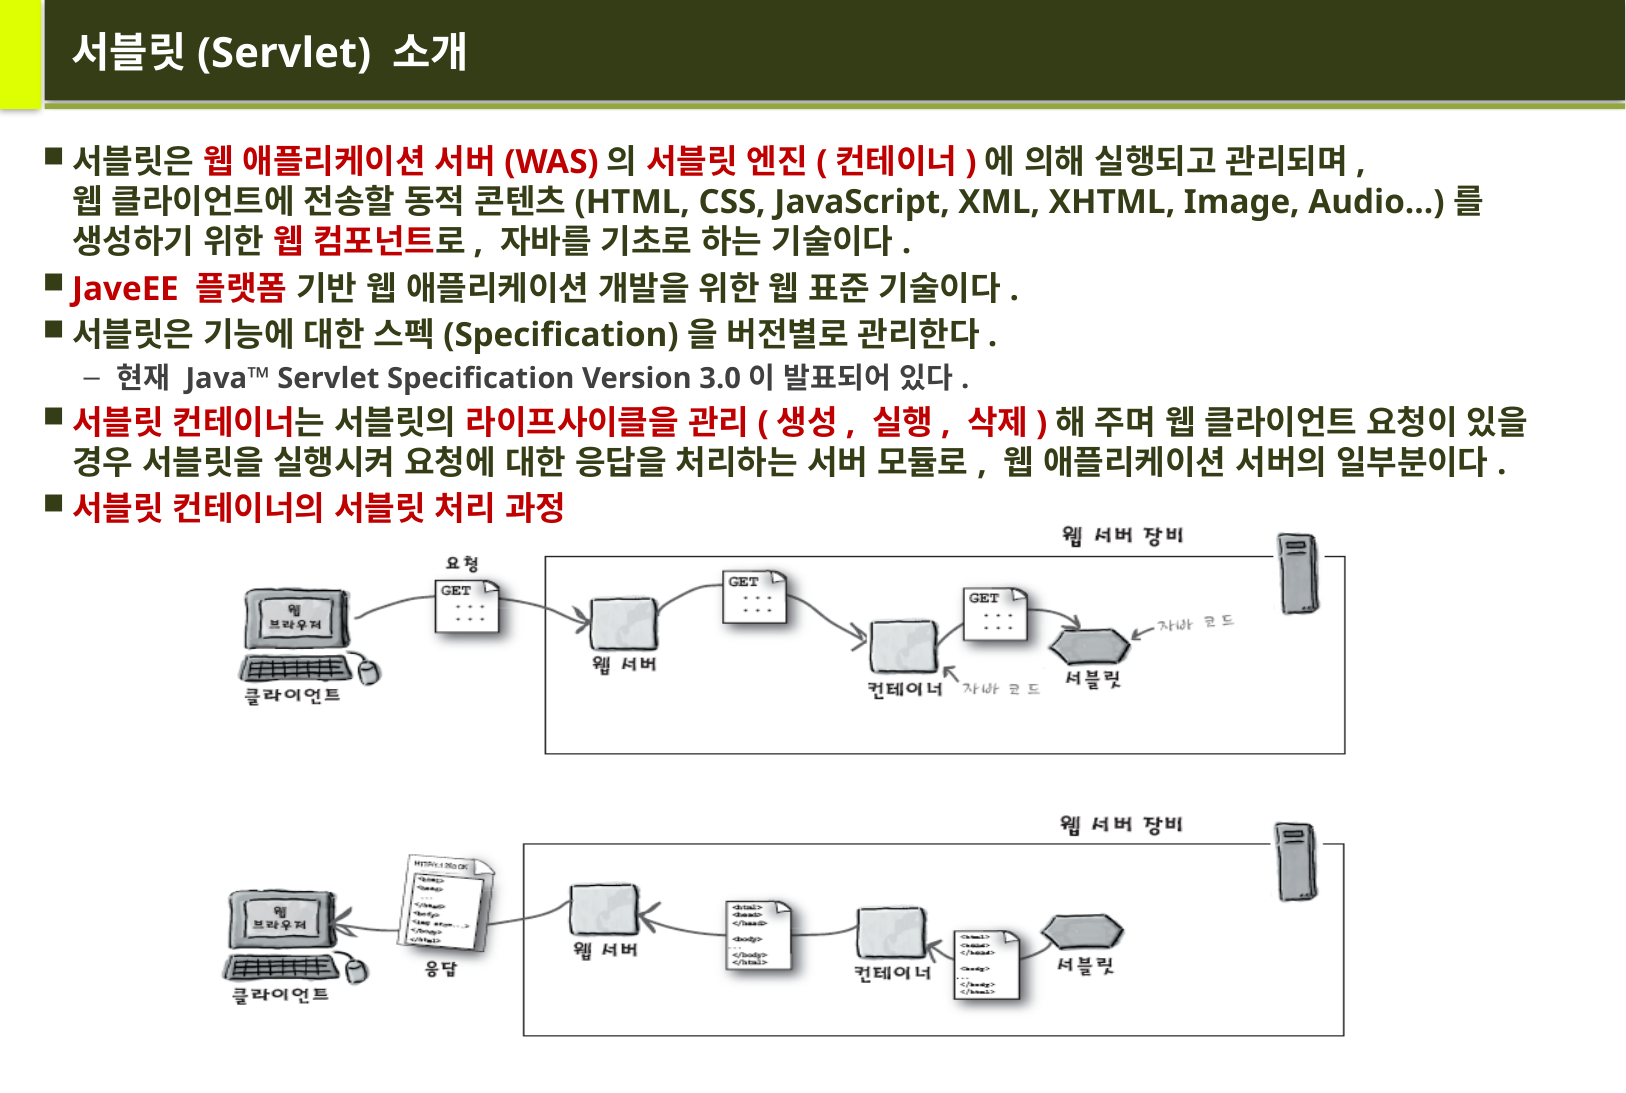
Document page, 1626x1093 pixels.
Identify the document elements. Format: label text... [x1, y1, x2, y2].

list 서블릿은 웹 애플리케이션 서버(WAS)의 서블릿 엔진(컨테이너)에 의해 실행되고 관리되며, 웹 클라이언트에 전송할 동적 콘텐츠(HTML, CSS, JavaScript, XML, XHTML, Image, Audio…)를 생성하기 위한 웹 컴포넌트로, 자바를 기초로 하는 기술이다. JaveEE 플랫폼 기반 웹 애플리케이션 개발을 위한 웹 표준 기술이다. 서블릿은 기능에 대한 스펙(Specification)을 버전별로 관리한다. 현재 Java™ Servlet Specification Version 3.0이 발표되어 있다. 서블릿 컨테이너는 서블릿의 라이프사이클을 관리(생성, 실행, 삭제)해 주며 웹 클라이언트 요청이 있을 경우 서블릿을 실행시켜 요청에 대한 응답을 처리하는 서버 모듈로, 웹 애플리케이션 서버의 일부분이다. 서블릿 컨테이너의 서블릿 처리 과정 [27, 132, 1598, 1067]
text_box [182, 502, 1368, 1071]
title 서블릿(Servlet) 소개 [56, 0, 1604, 103]
